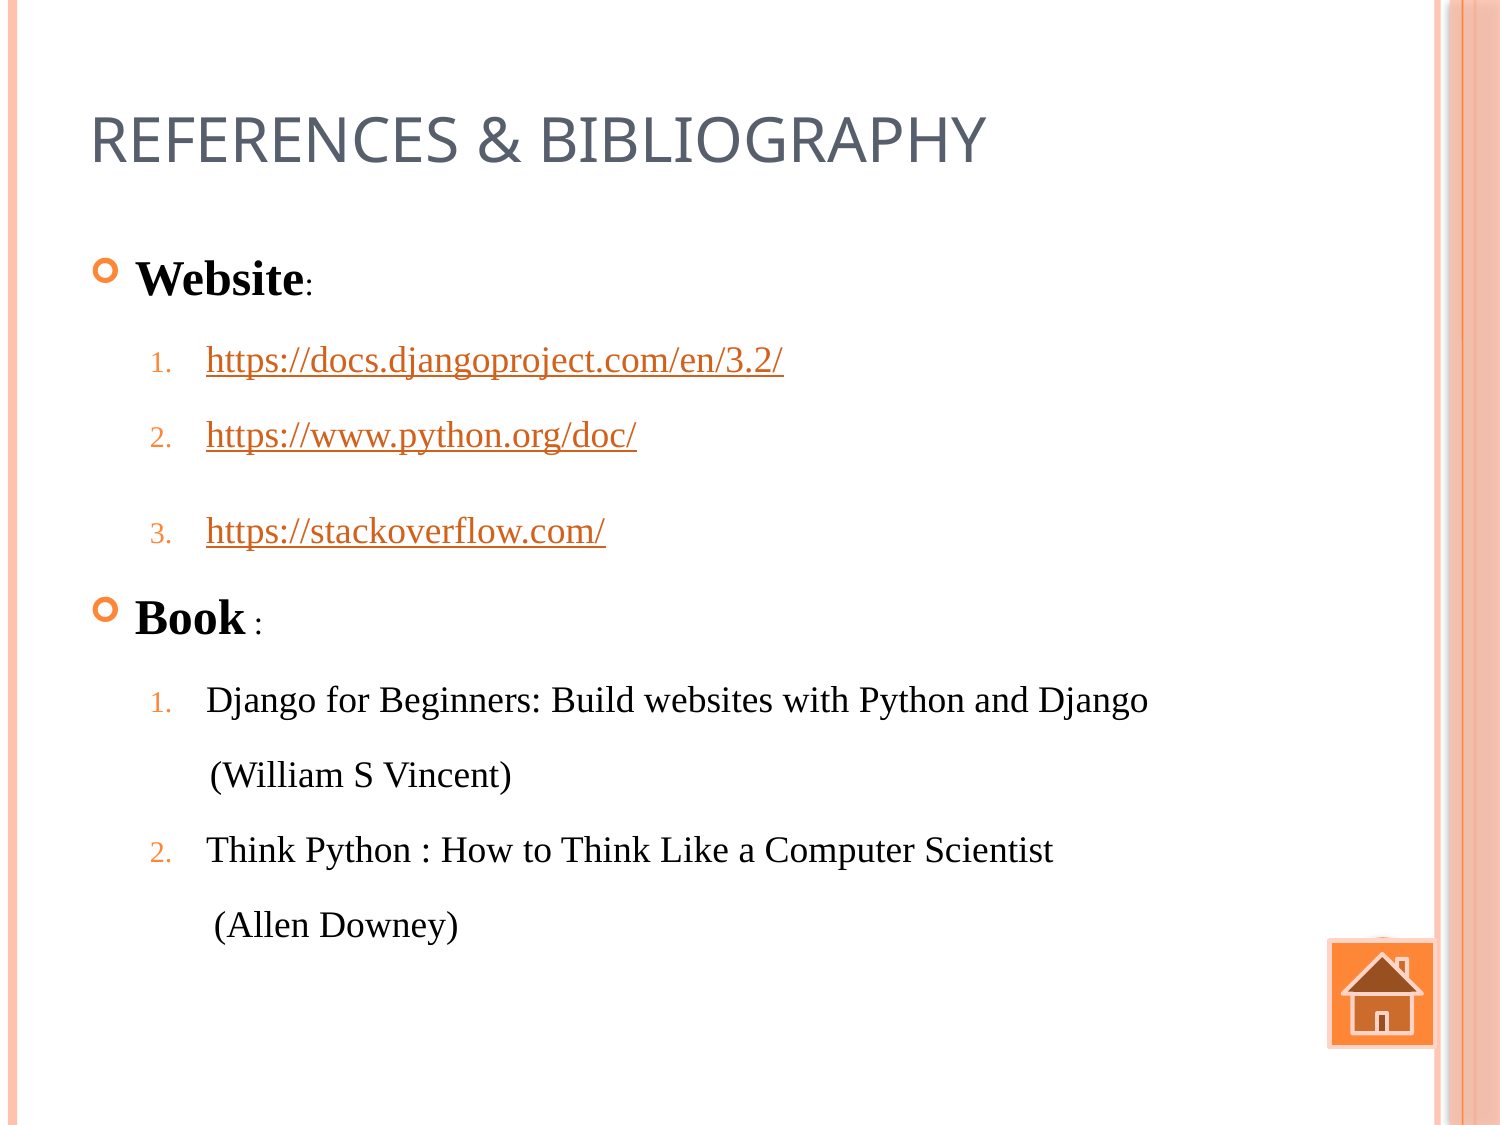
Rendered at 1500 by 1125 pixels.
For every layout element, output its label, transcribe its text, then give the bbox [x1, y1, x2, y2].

text_box [1327, 938, 1437, 1049]
list Website: https://docs.djangoproject.com/en/3.2/ https://www.python.org/doc/ https://stackoverflow.com/ Book : Django for Beginners: Build websites with Python and Django (William S Vincent) Think Python : How to Think Like a Computer Scientist (Allen Downey) [75, 208, 1300, 1062]
title References & Bibliography [75, 42, 1300, 183]
